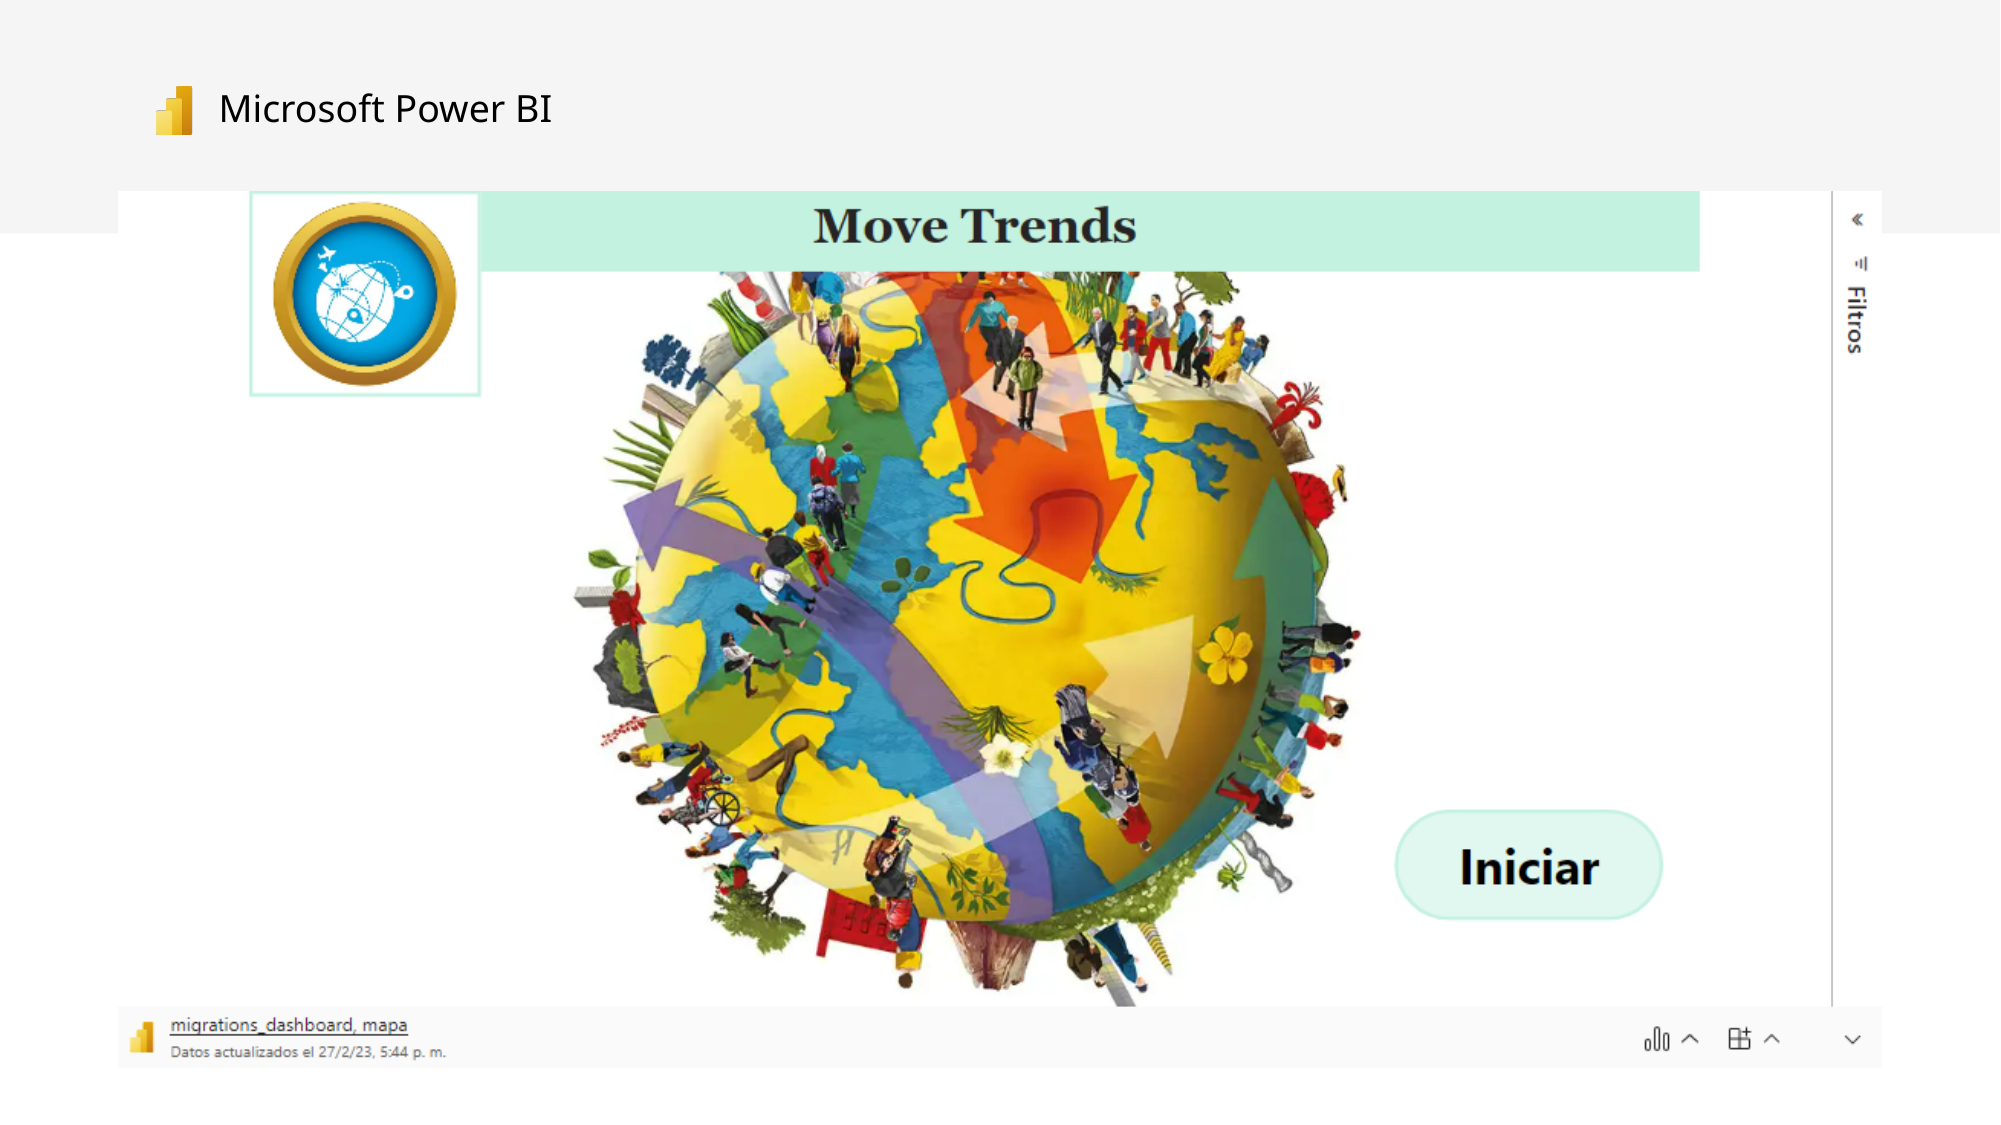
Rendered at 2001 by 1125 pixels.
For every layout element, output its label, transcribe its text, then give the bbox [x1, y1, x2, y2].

title Microsoft Power BI [0, 0, 2000, 235]
picture [149, 86, 198, 135]
picture [118, 191, 1882, 1068]
